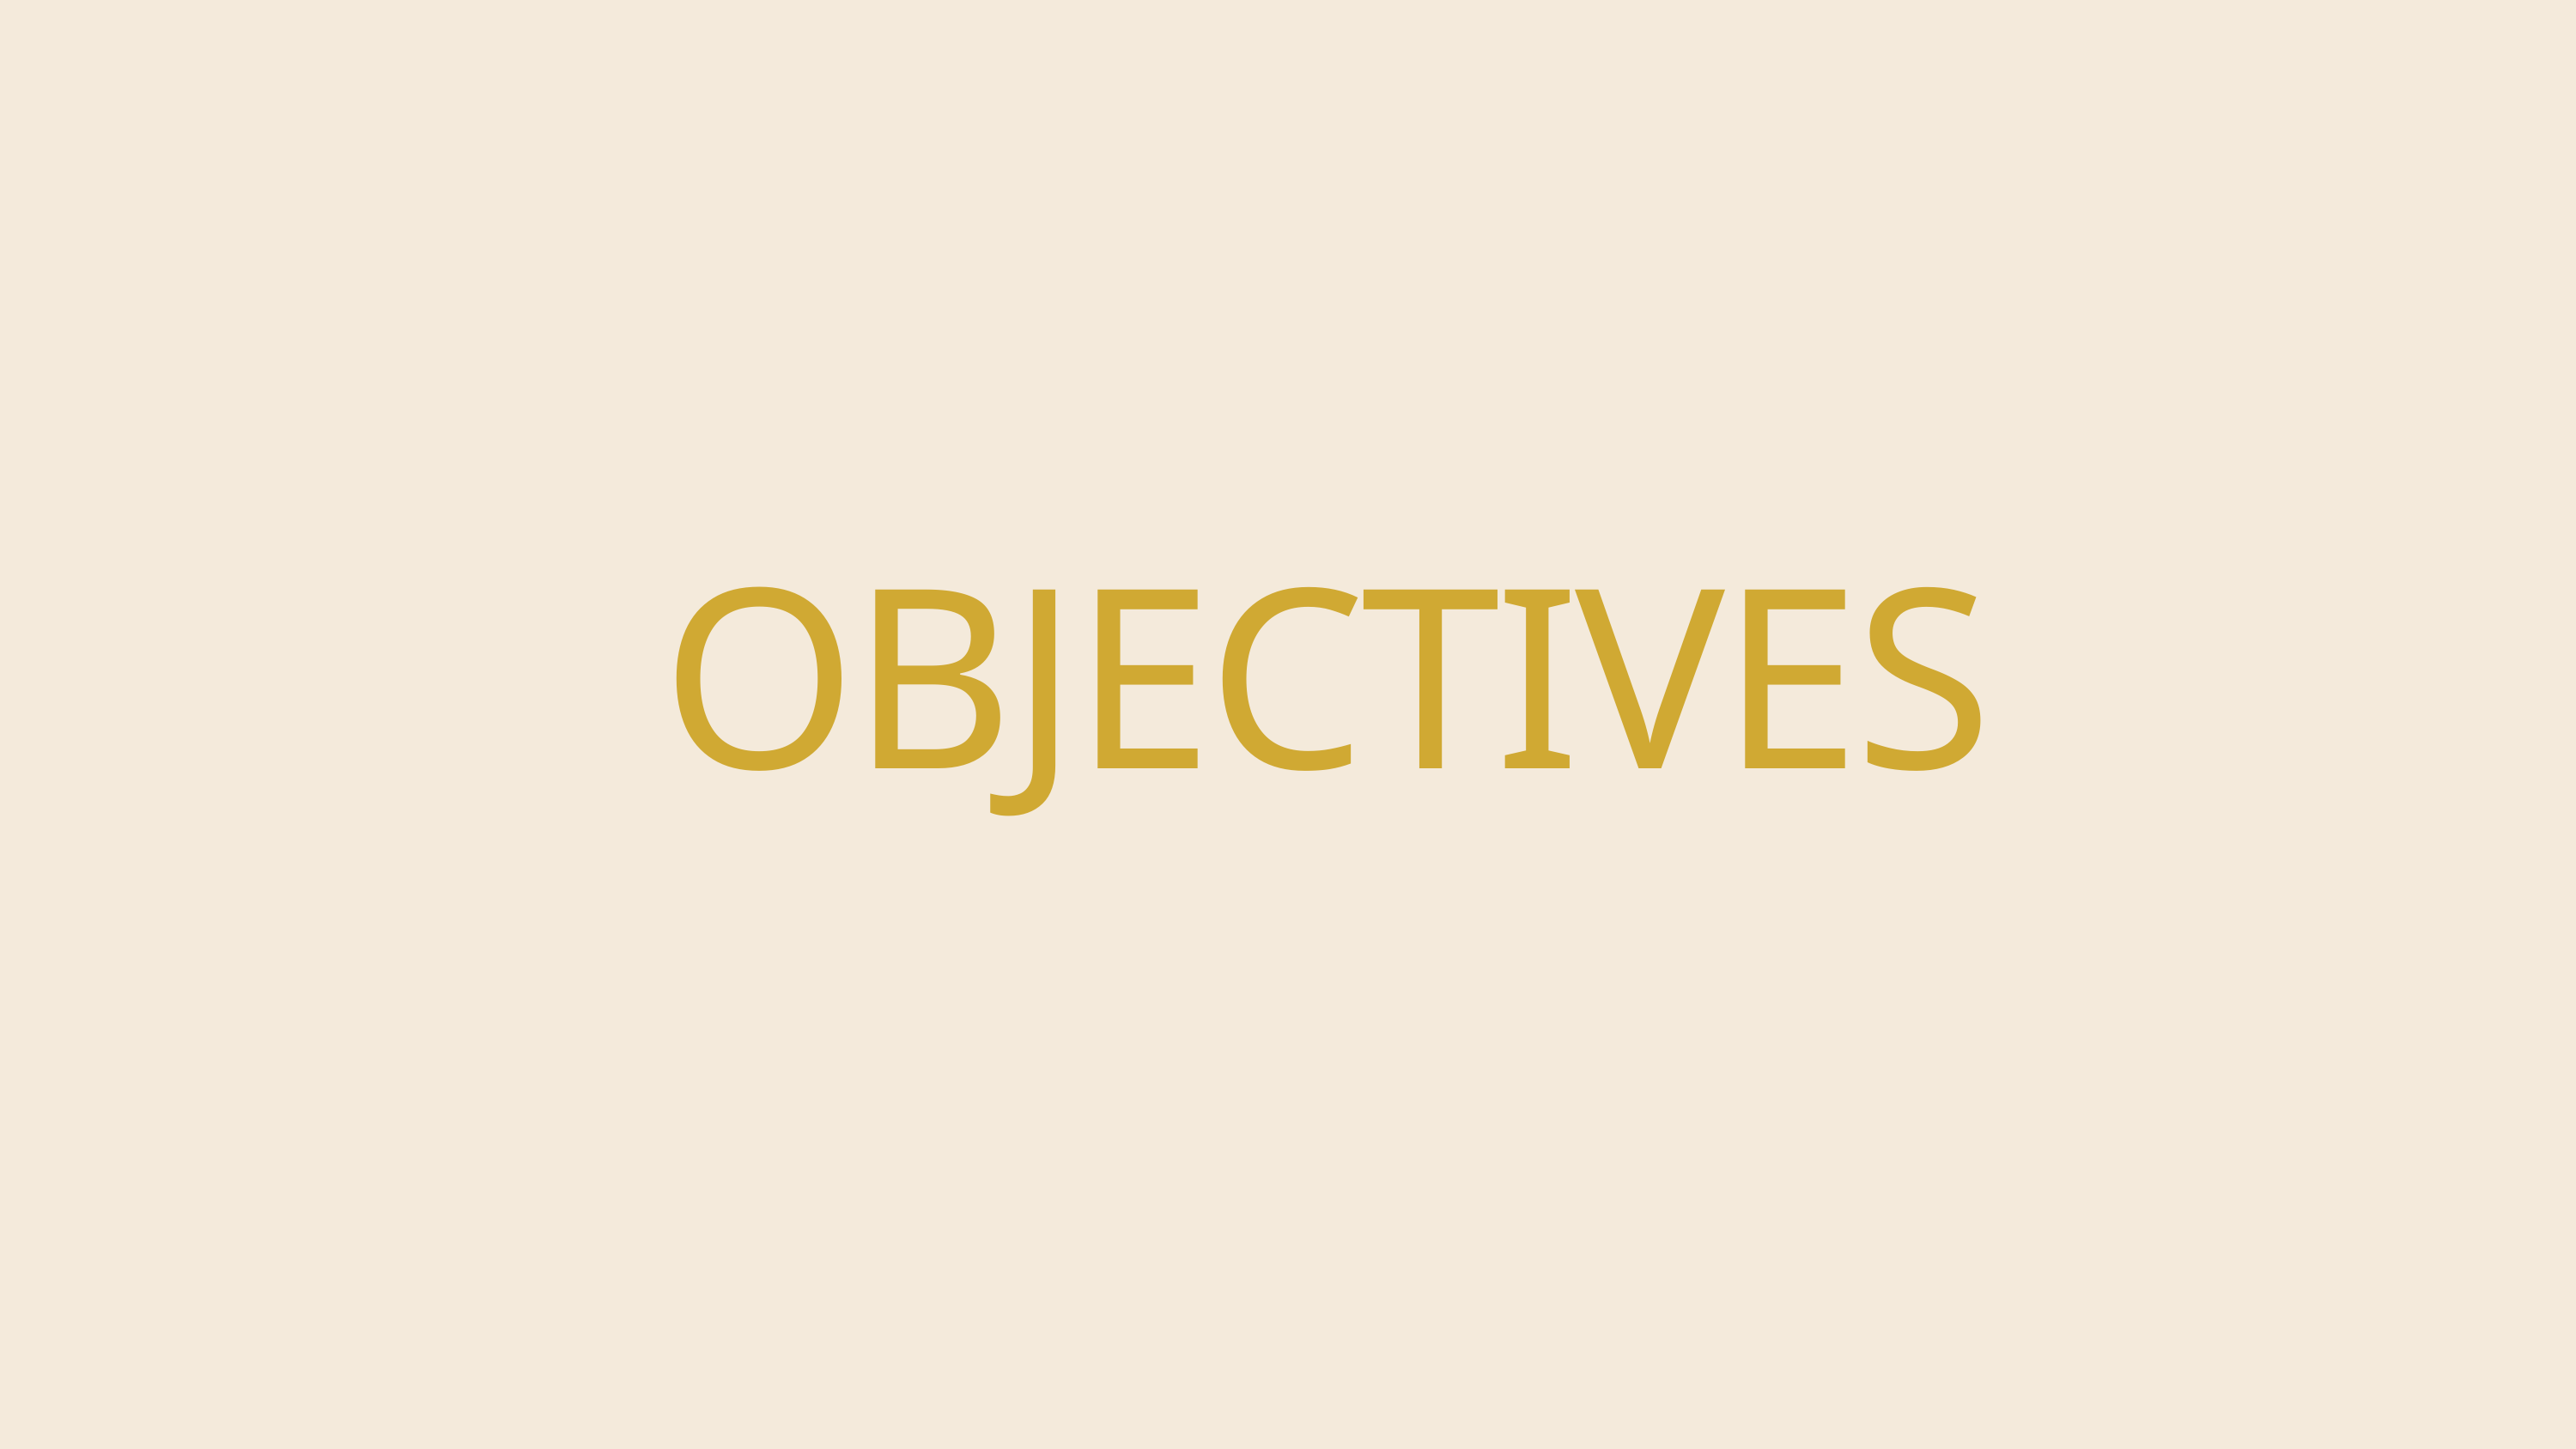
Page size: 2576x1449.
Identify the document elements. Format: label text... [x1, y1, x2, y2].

text_box OBJECTIVES [513, 593, 2140, 819]
